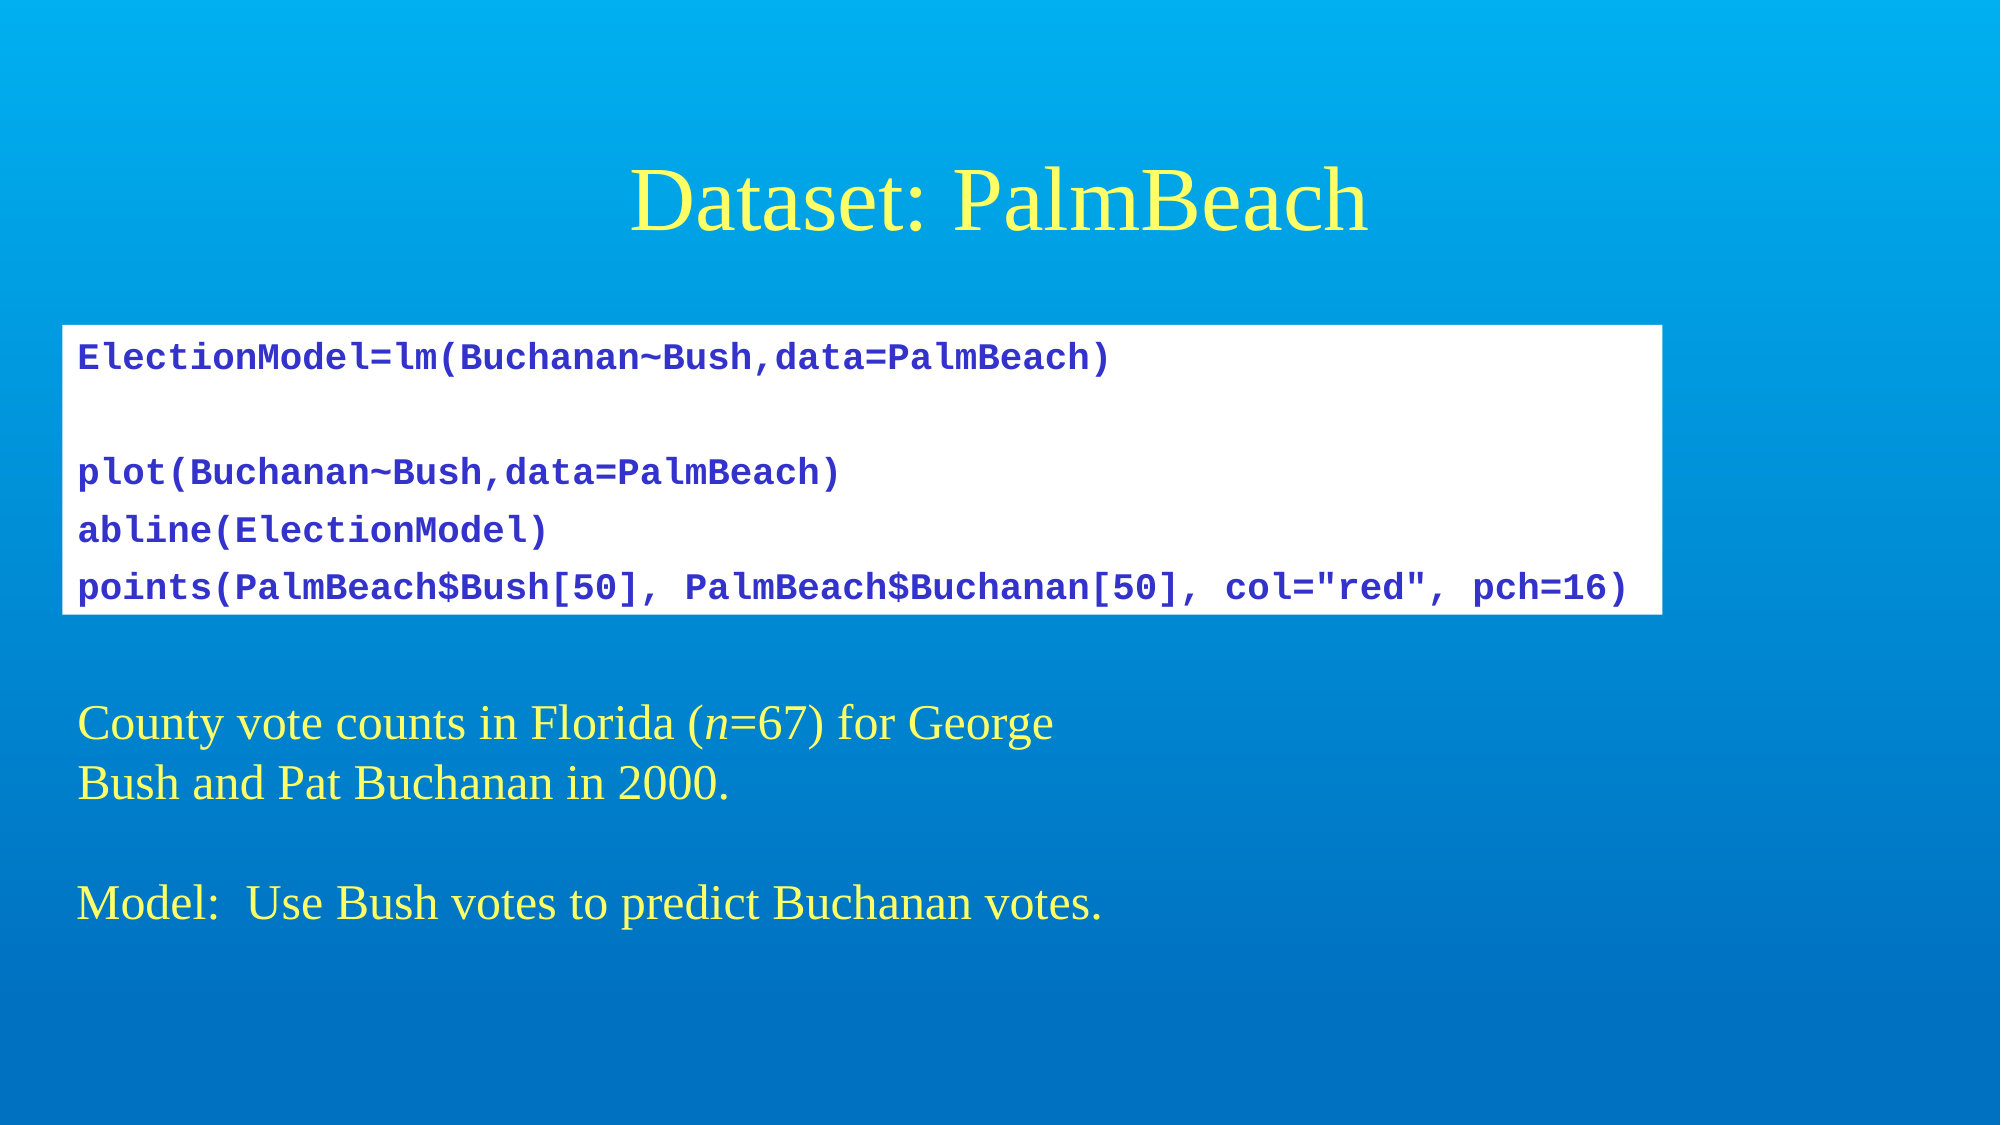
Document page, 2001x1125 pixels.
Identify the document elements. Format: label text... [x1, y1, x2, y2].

text_box Model: Use Bush votes to predict Buchanan votes. [61, 862, 1362, 938]
text_box ElectionModel=lm(Buchanan~Bush,data=PalmBeach) plot(Buchanan~Bush,data=PalmBeach) abline(ElectionModel) points(PalmBeach$Bush[50], PalmBeach$Buchanan[50], col="red", pch=16) [62, 324, 1663, 615]
title Dataset: PalmBeach [150, 99, 1850, 288]
text_box County vote counts in Florida (n=67) for George Bush and Pat Buchanan in 2000. [62, 682, 1088, 818]
